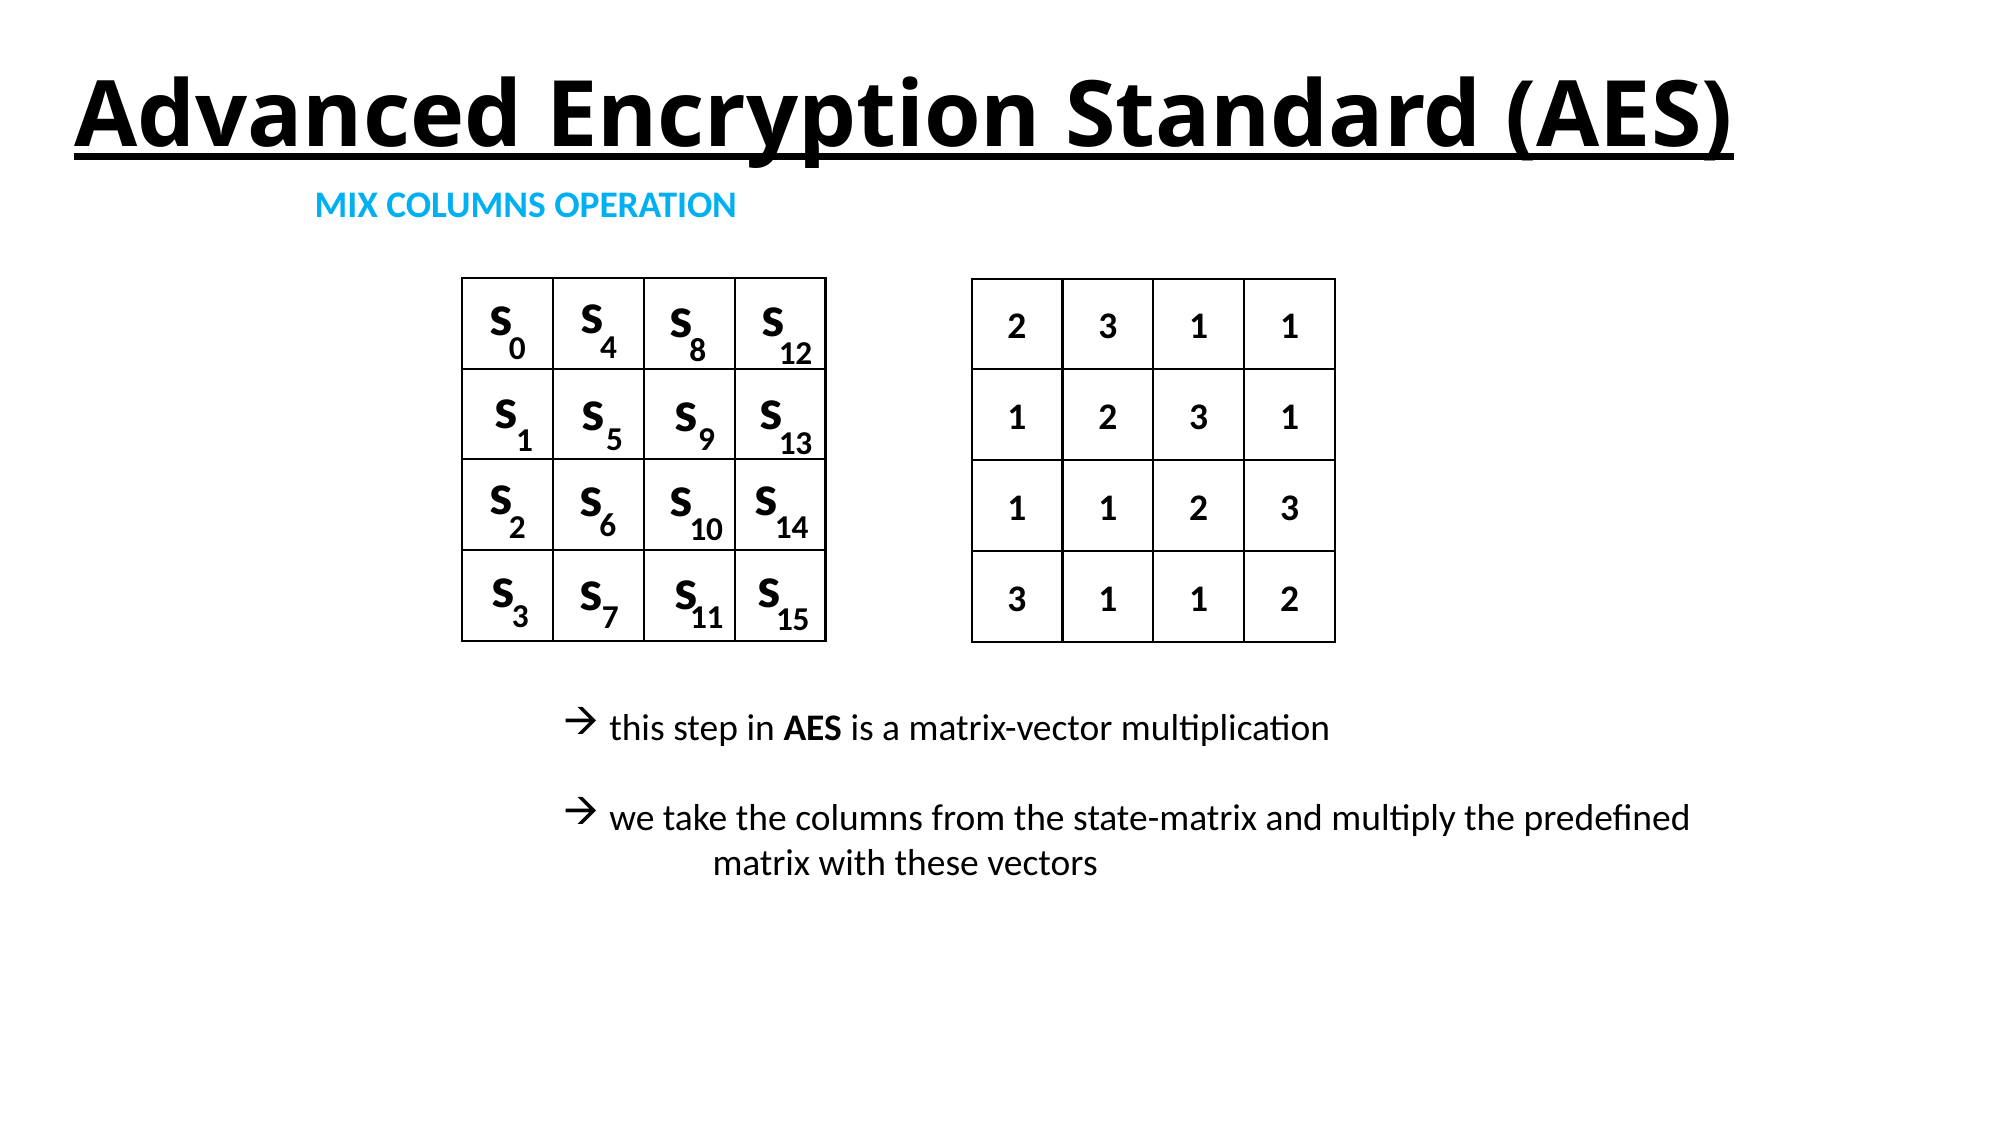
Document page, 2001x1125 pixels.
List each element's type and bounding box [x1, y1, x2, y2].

title [59, 8, 1785, 226]
text_box [299, 172, 753, 233]
text_box [971, 278, 1336, 643]
text_box [547, 695, 1707, 981]
text_box [461, 268, 828, 645]
